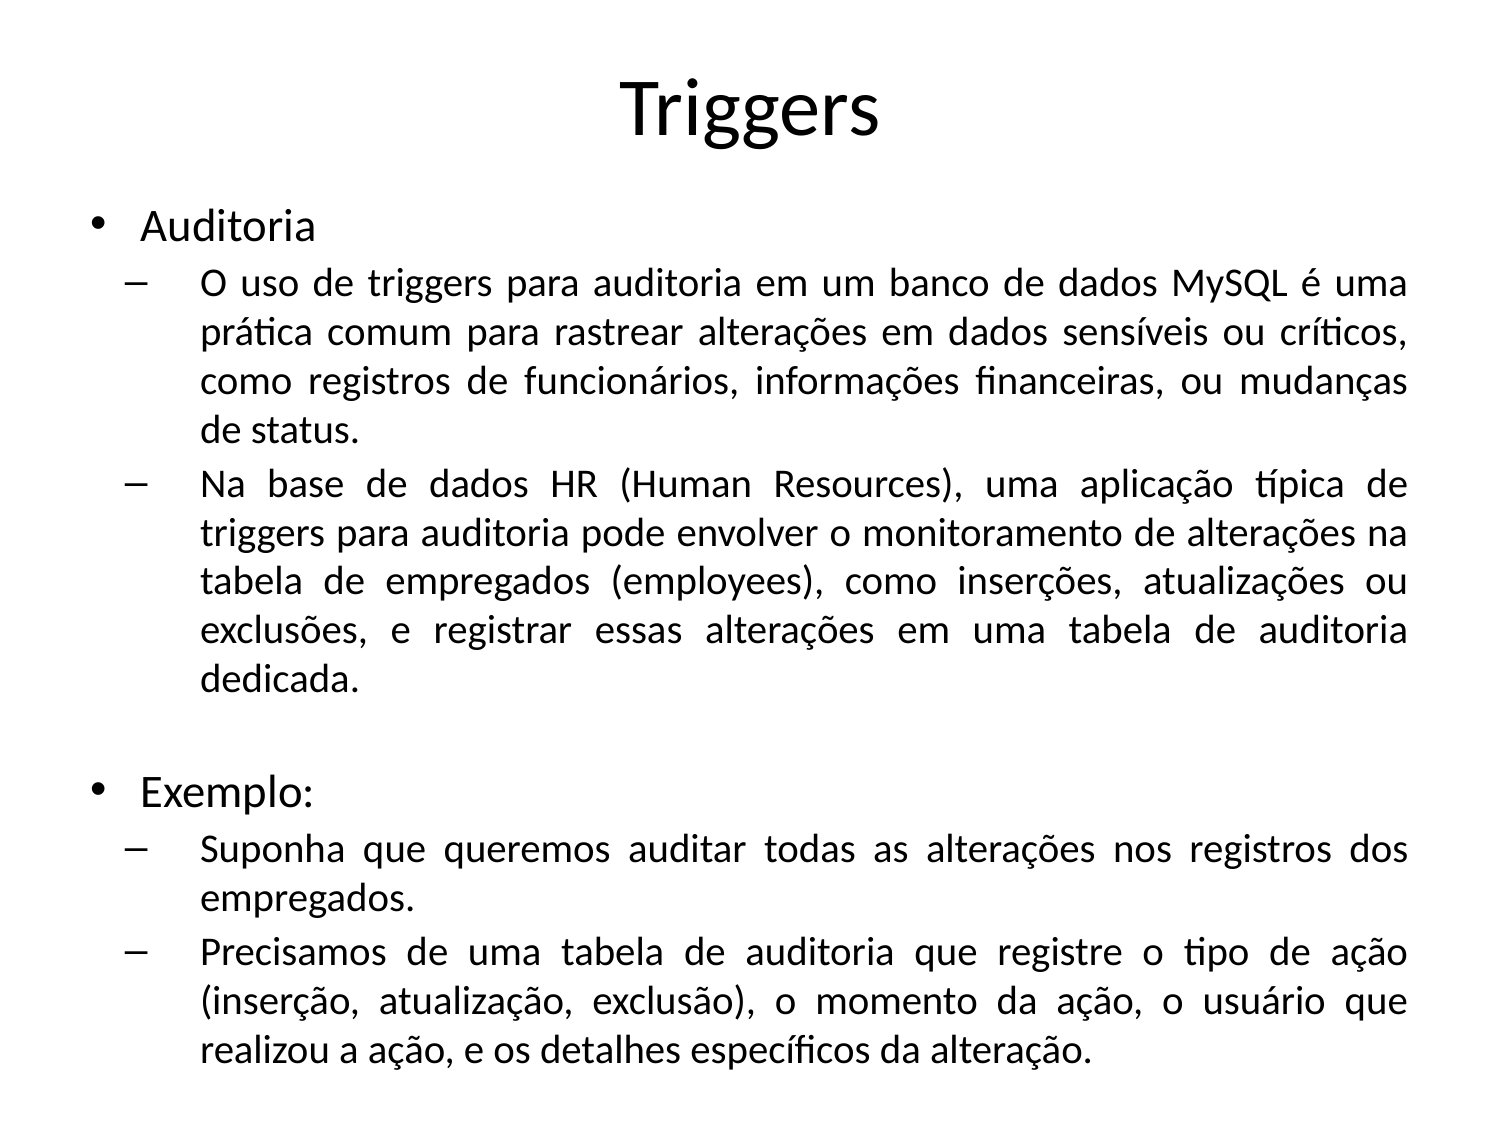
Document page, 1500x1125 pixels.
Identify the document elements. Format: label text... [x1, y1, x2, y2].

list Auditoria O uso de triggers para auditoria em um banco de dados MySQL é uma prática comum para rastrear alterações em dados sensíveis ou críticos, como registros de funcionários, informações financeiras, ou mudanças de status. Na base de dados HR (Human Resources), uma aplicação típica de triggers para auditoria pode envolver o monitoramento de alterações na tabela de empregados (employees), como inserções, atualizações ou exclusões, e registrar essas alterações em uma tabela de auditoria dedicada. Exemplo: Suponha que queremos auditar todas as alterações nos registros dos empregados. Precisamos de uma tabela de auditoria que registre o tipo de ação (inserção, atualização, exclusão), o momento da ação, o usuário que realizou a ação, e os detalhes específicos da alteração. [75, 187, 1425, 1089]
title Triggers [75, 45, 1425, 160]
